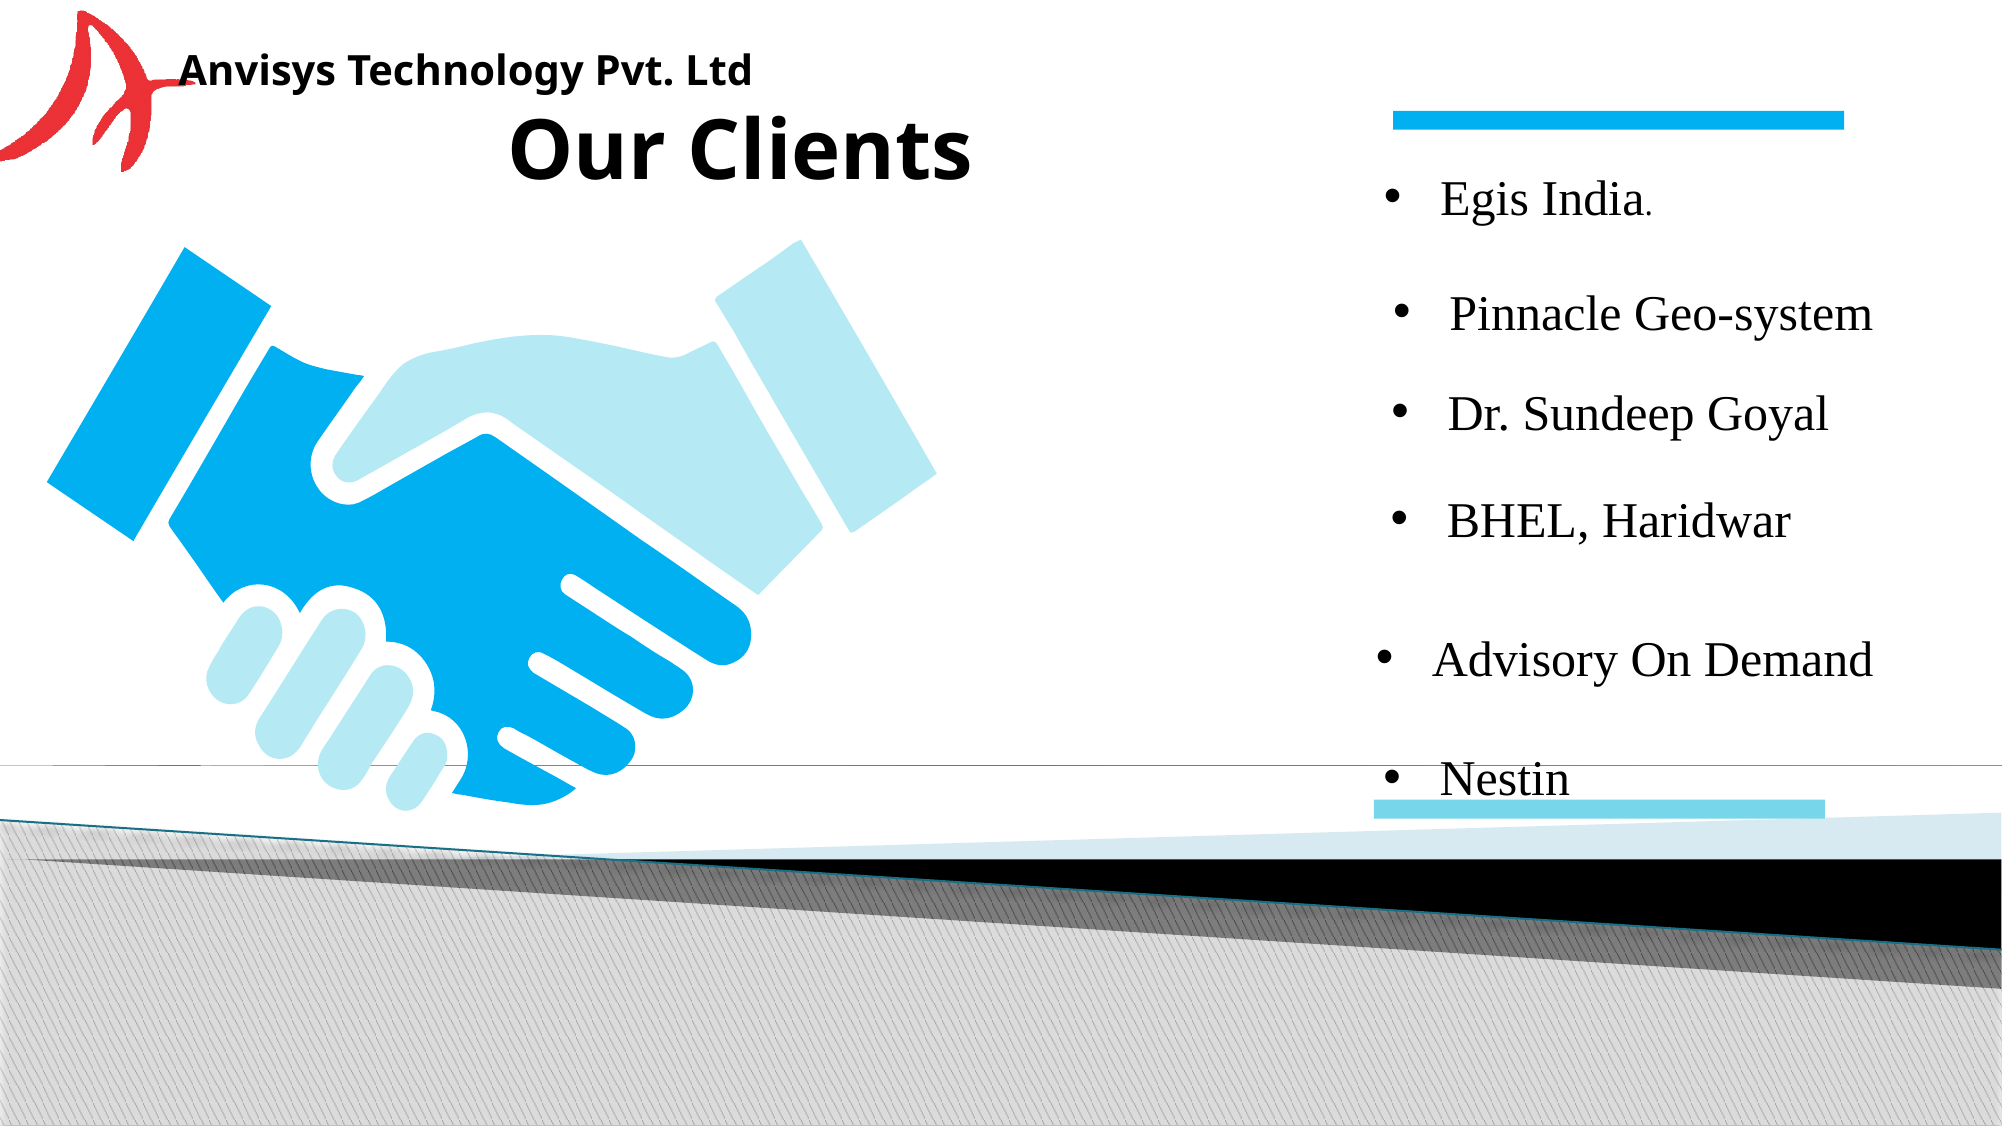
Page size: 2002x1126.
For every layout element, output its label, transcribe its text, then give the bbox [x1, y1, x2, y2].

text_box Our Clients [492, 88, 1828, 204]
text_box Anvisys Technology Pvt. Ltd [236, 36, 769, 101]
picture [7, 859, 2002, 989]
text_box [46, 239, 937, 815]
picture [0, 0, 232, 210]
text_box [1389, 106, 1849, 134]
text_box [1299, 157, 1892, 815]
